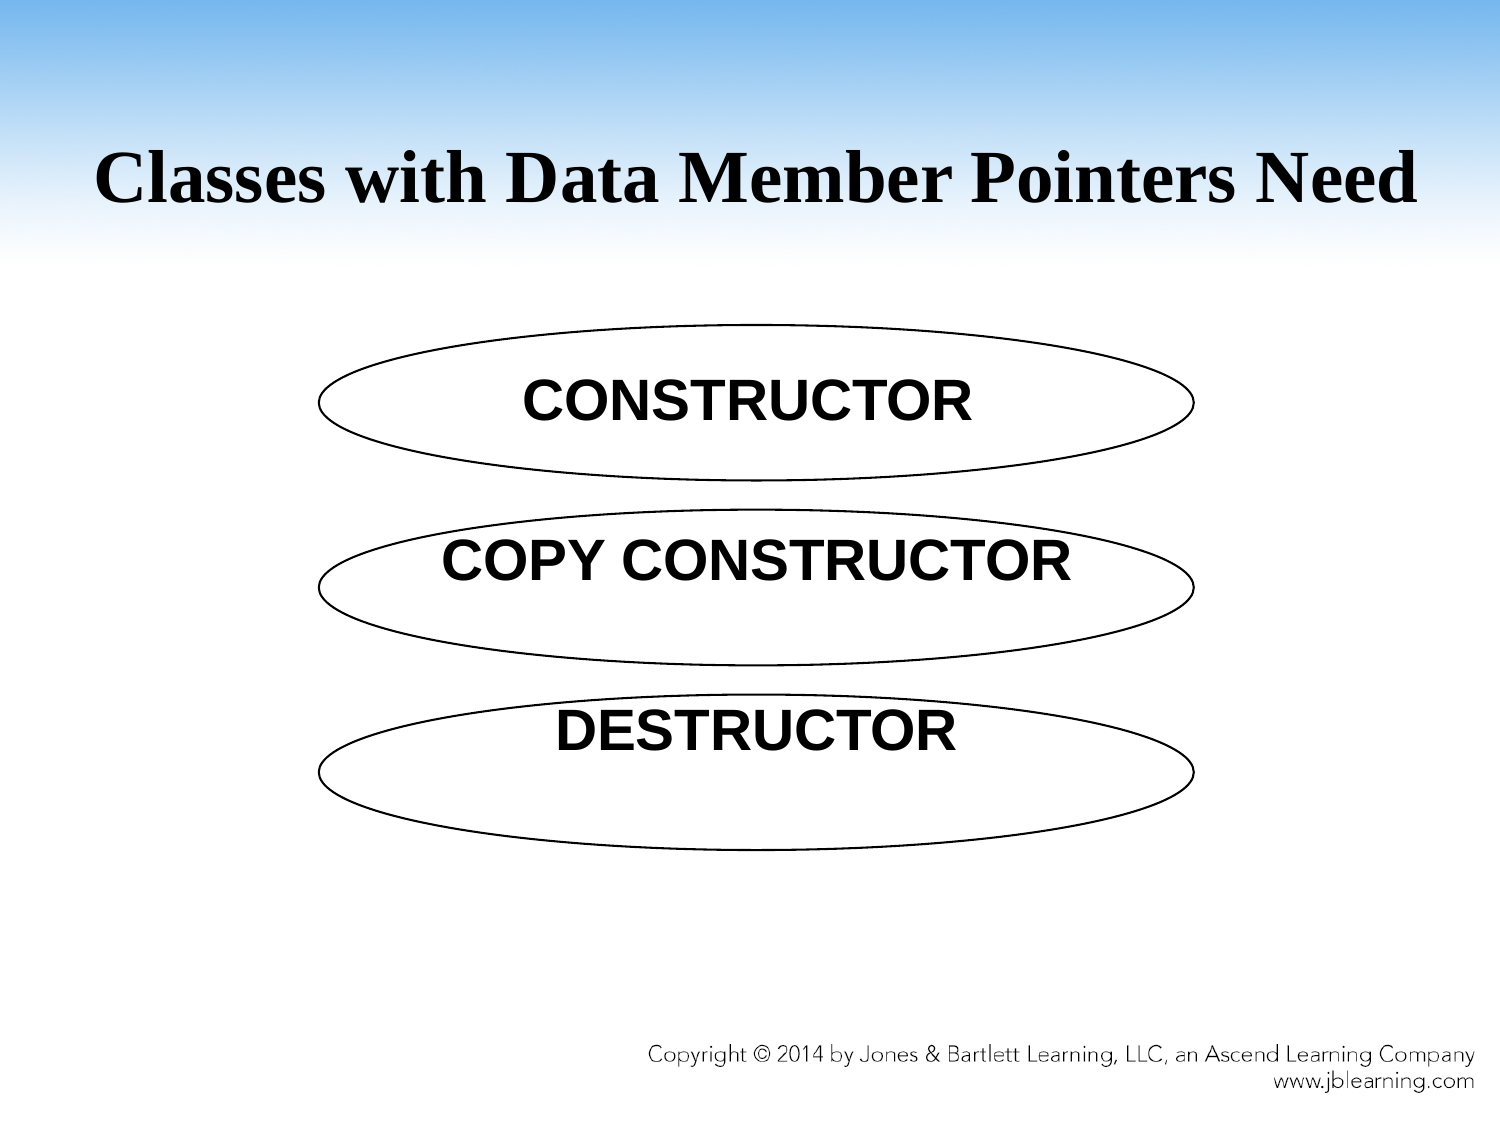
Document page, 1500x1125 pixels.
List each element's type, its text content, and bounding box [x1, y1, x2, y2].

title Classes with Data Member Pointers Need [37, 24, 1475, 225]
text_box [383, 324, 1129, 362]
list CONSTRUCTOR COPY CONSTRUCTOR DESTRUCTOR [237, 362, 1213, 929]
picture [0, 0, 1500, 1125]
